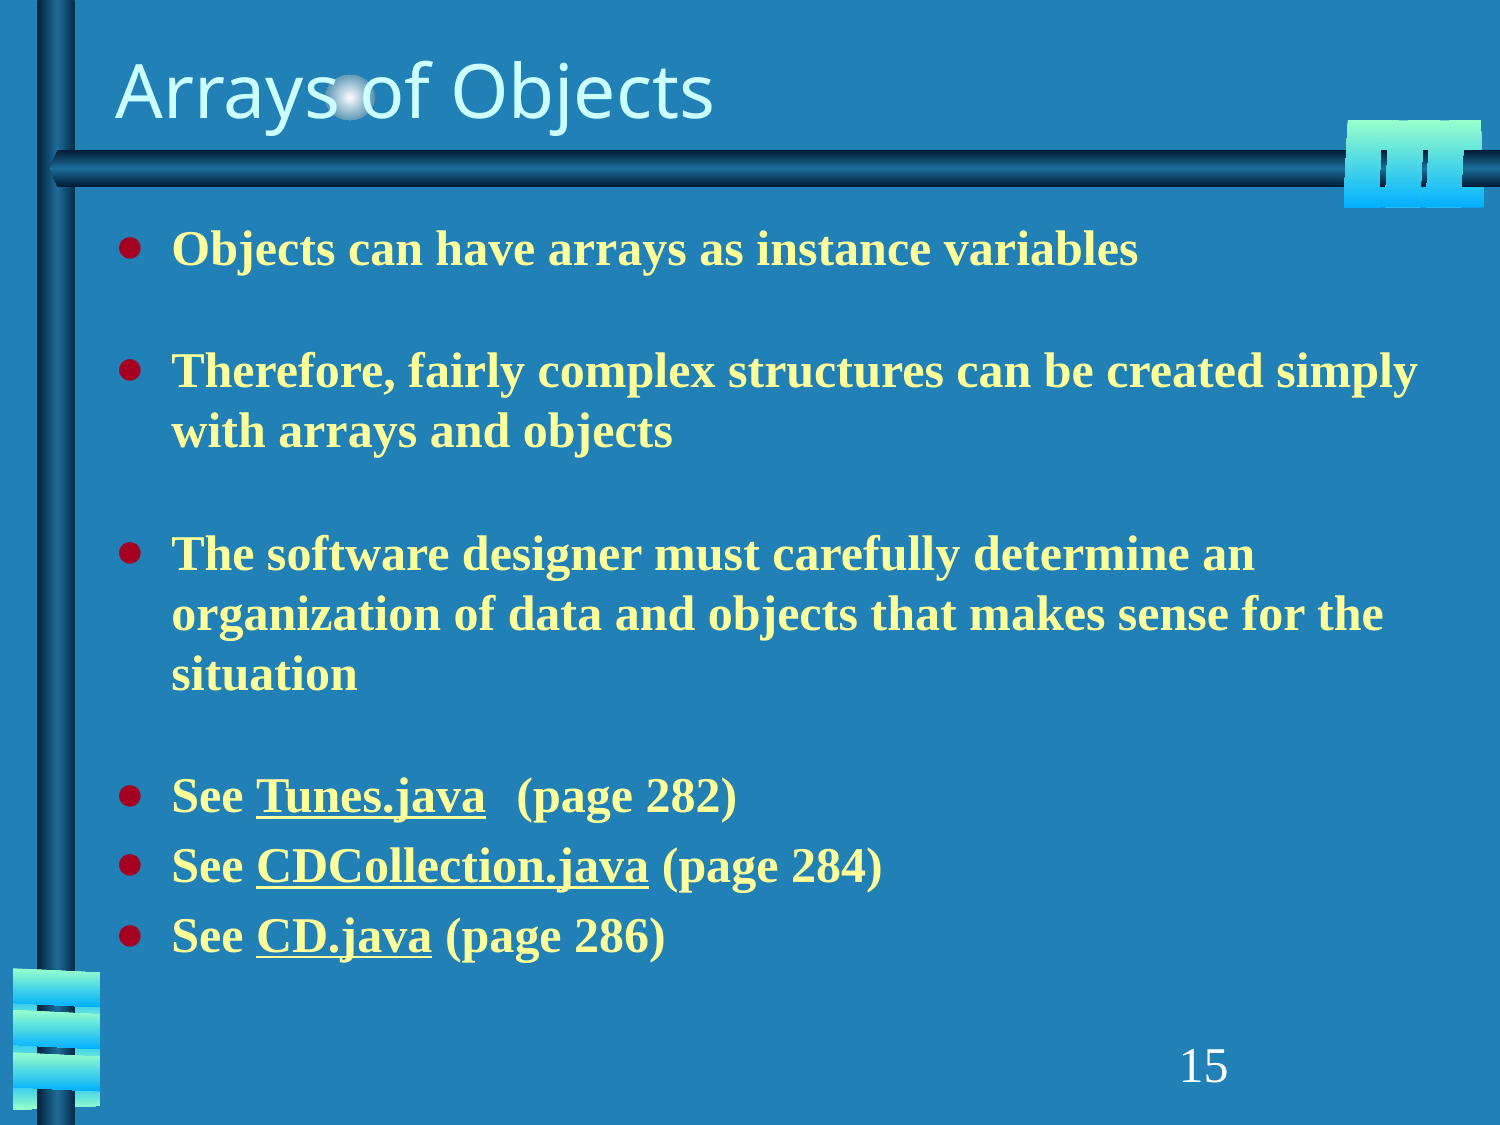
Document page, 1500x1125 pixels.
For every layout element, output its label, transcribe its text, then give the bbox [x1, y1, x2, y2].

list Objects can have arrays as instance variables Therefore, fairly complex structures can be created simply with arrays and objects The software designer must carefully determine an organization of data and objects that makes sense for the situation See Tunes.java (page 282) See CDCollection.java (page 284) See CD.java (page 286) [99, 207, 1463, 1013]
title Arrays of Objects [100, 32, 1345, 145]
slide_number ‹#› [1163, 1025, 1477, 1100]
